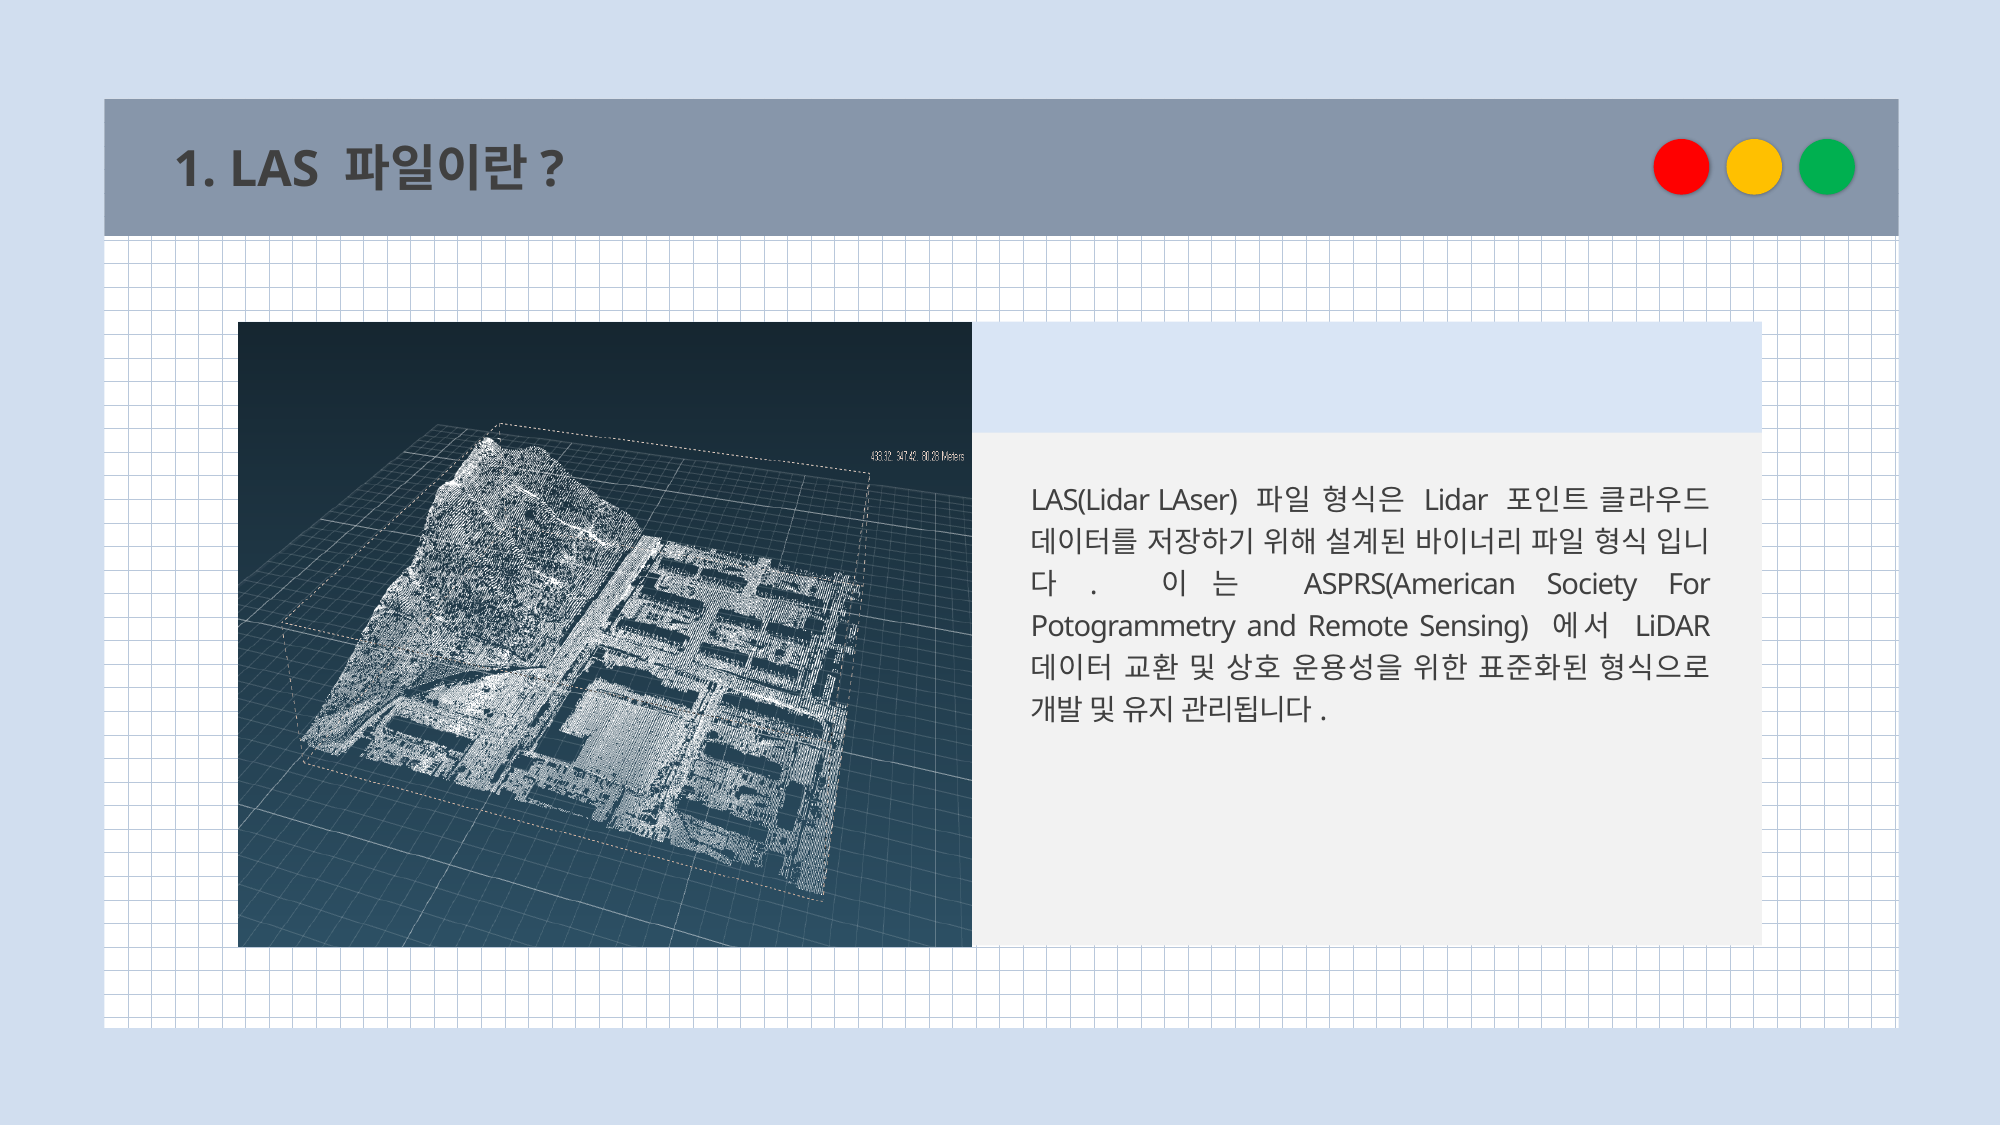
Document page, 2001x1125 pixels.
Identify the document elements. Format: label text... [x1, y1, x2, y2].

text_box [1652, 137, 1711, 196]
text_box [1798, 137, 1856, 196]
text_box [1725, 137, 1784, 196]
text_box [103, 237, 1900, 1029]
text_box [103, 98, 1900, 237]
text_box 1. LAS 파일이란? [158, 129, 580, 205]
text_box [238, 321, 1762, 947]
